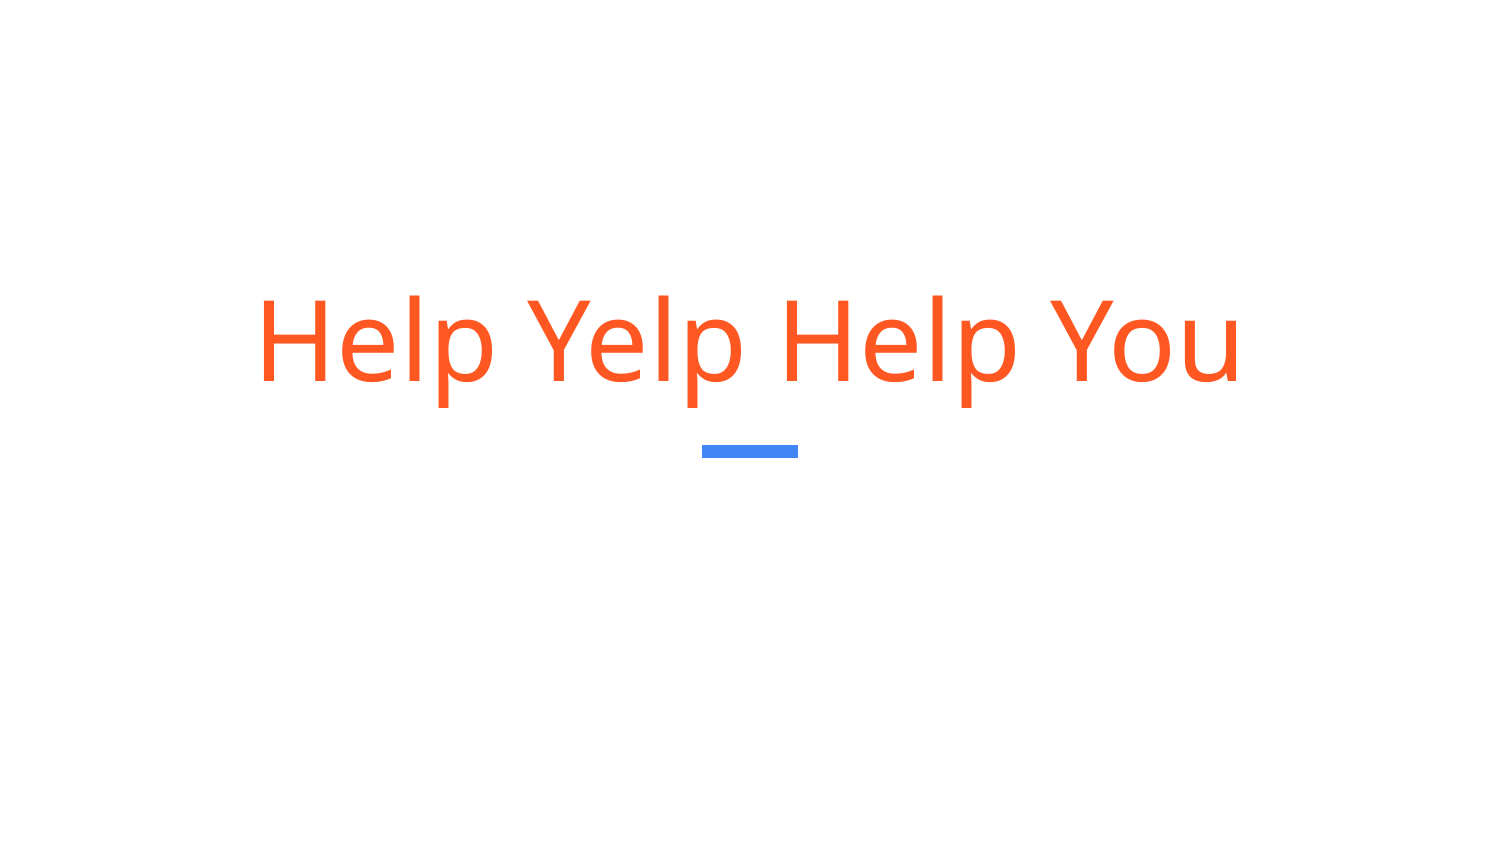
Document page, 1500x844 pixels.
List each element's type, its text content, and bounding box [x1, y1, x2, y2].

title Help Yelp Help You [51, 97, 1449, 419]
